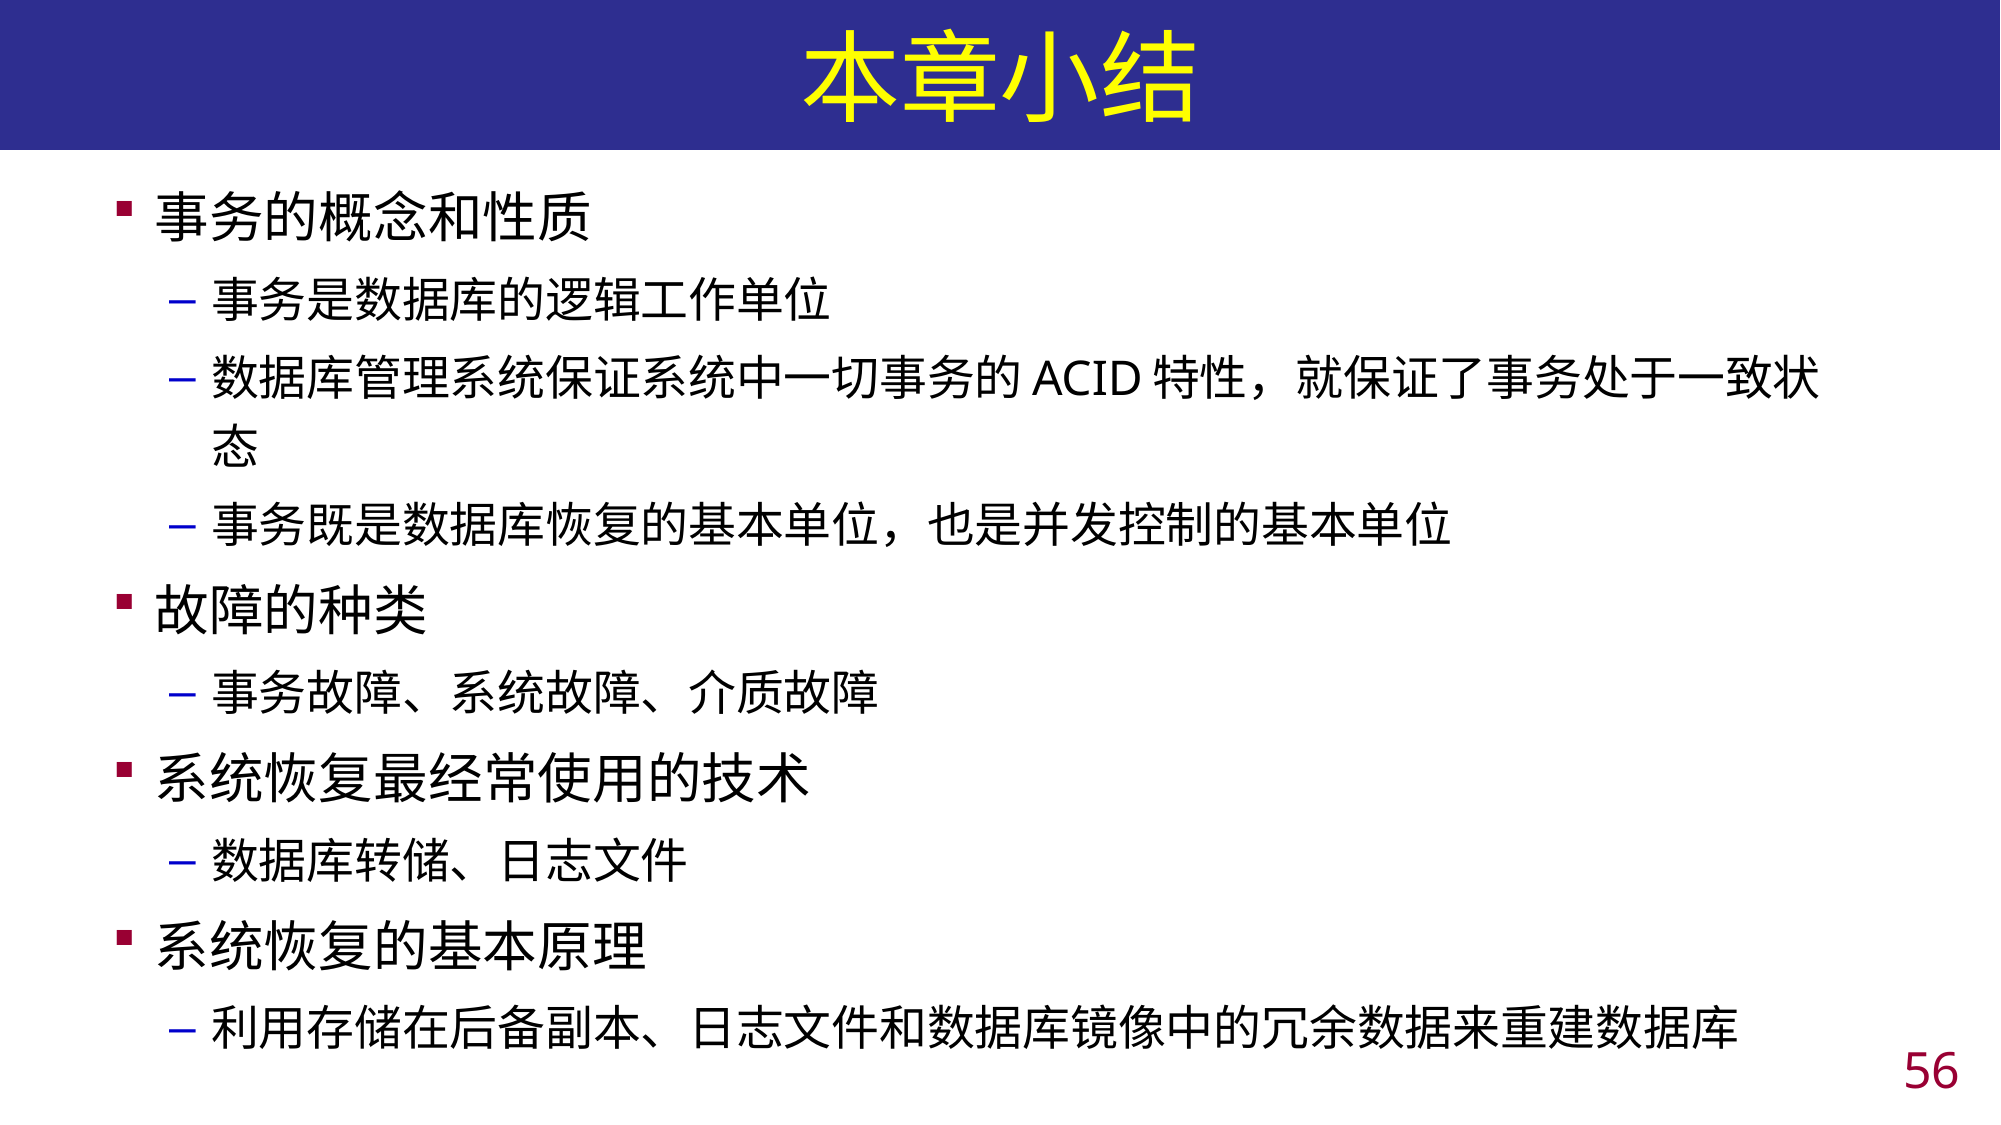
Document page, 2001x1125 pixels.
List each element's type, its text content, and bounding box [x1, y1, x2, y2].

title 本章小结 [0, 0, 2000, 150]
slide_number 55 [1550, 1048, 1975, 1096]
list 事务的概念和性质 事务是数据库的逻辑工作单位 数据库管理系统保证系统中一切事务的ACID特性，就保证了事务处于一致状态 事务既是数据库恢复的基本单位，也是并发控制的基本单位 故障的种类 事务故障、系统故障、介质故障 系统恢复最经常使用的技术 数据库转储、日志文件 系统恢复的基本原理 利用存储在后备副本、日志文件和数据库镜像中的冗余数据来重建数据库 [97, 162, 1850, 1073]
